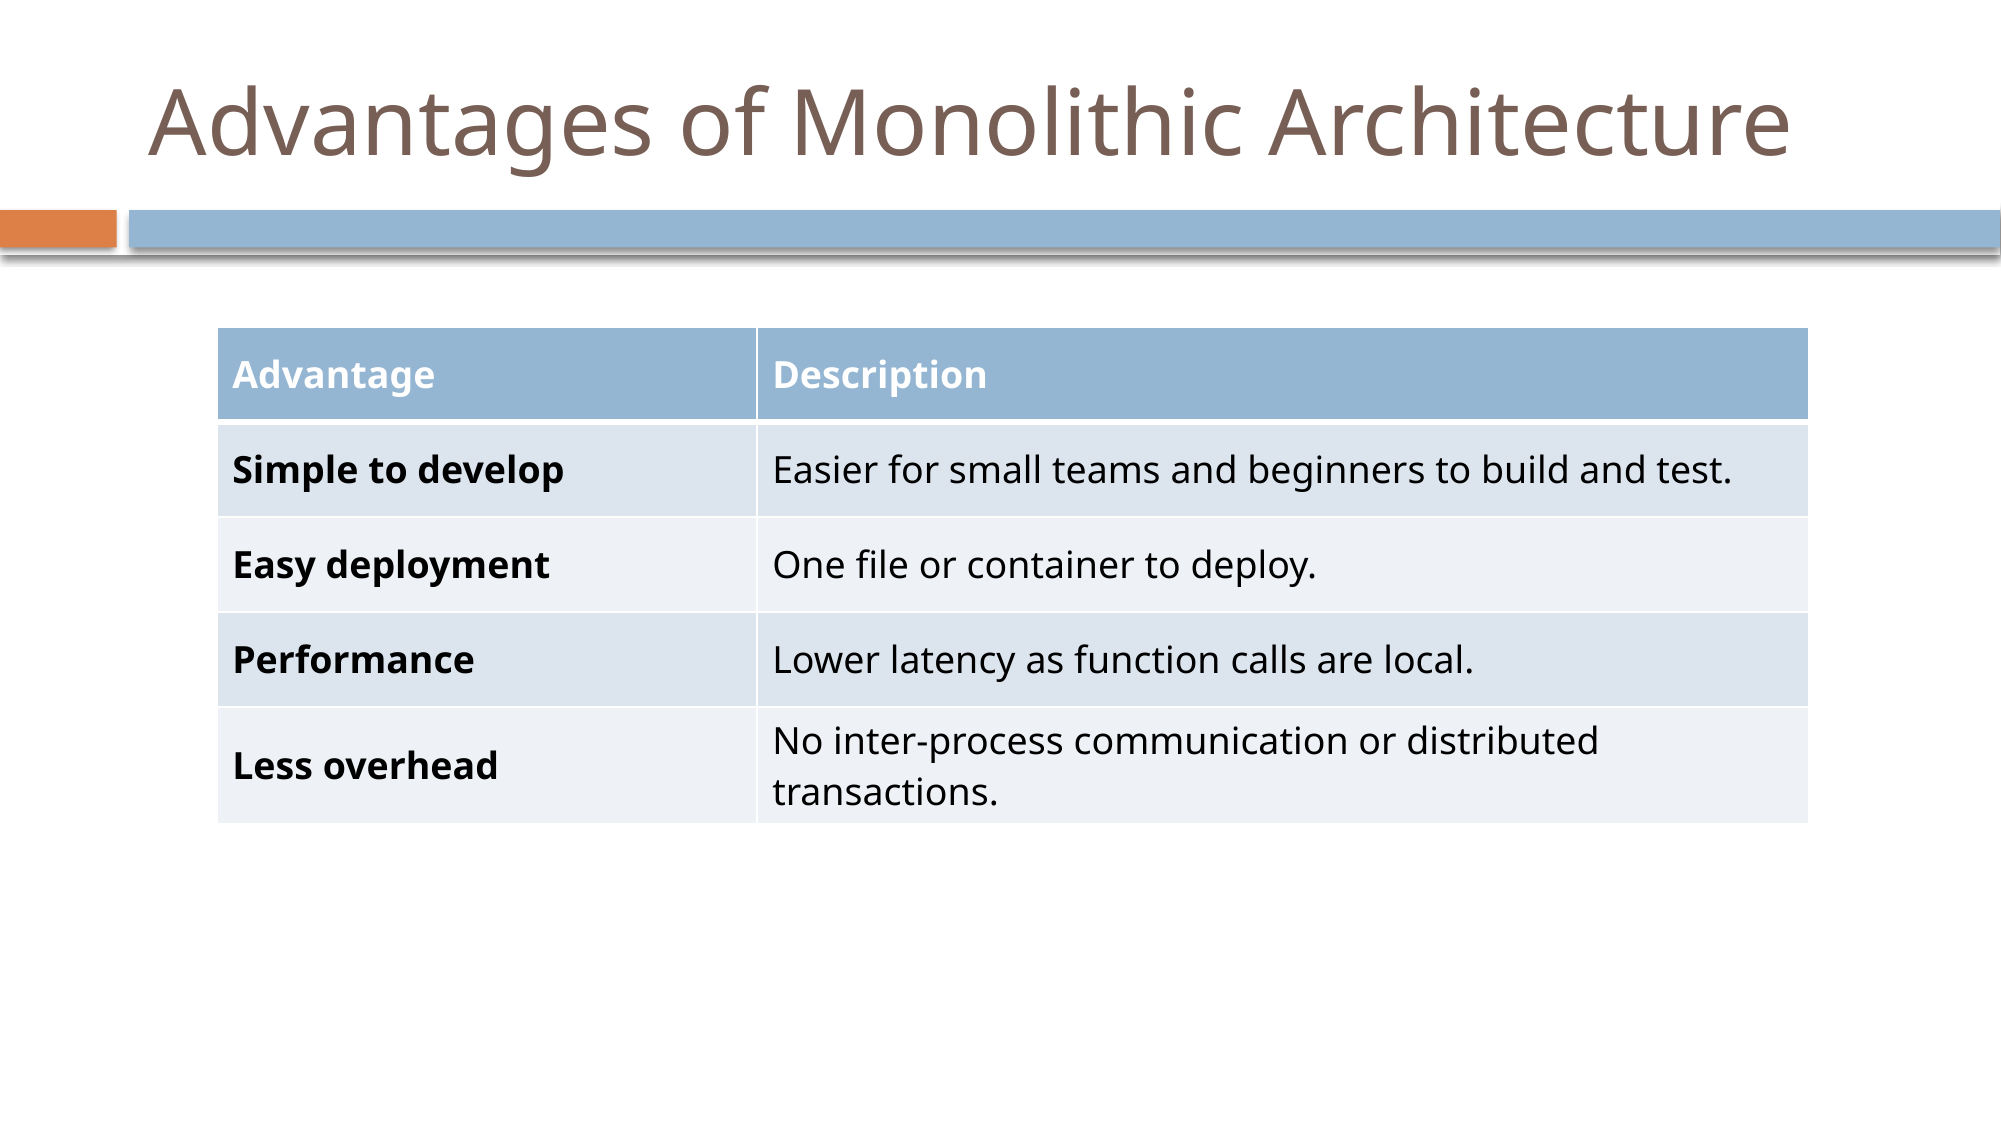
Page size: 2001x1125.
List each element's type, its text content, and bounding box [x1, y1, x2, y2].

table_cell Simple to develop [218, 425, 756, 516]
table_cell Easier for small teams and beginners to build and test. [758, 425, 1808, 516]
title Advantages of Monolithic Architecture [133, 37, 1918, 200]
table_cell No inter-process communication or distributed transactions. [758, 708, 1808, 823]
table_cell Performance [218, 613, 756, 706]
table_cell Less overhead [218, 708, 756, 823]
table_cell Easy deployment [218, 518, 756, 611]
list [133, 262, 1918, 1000]
table_header Description [758, 328, 1808, 419]
table_header Advantage [218, 328, 756, 419]
table_cell Lower latency as function calls are local. [758, 613, 1808, 706]
table_cell One file or container to deploy. [758, 518, 1808, 611]
